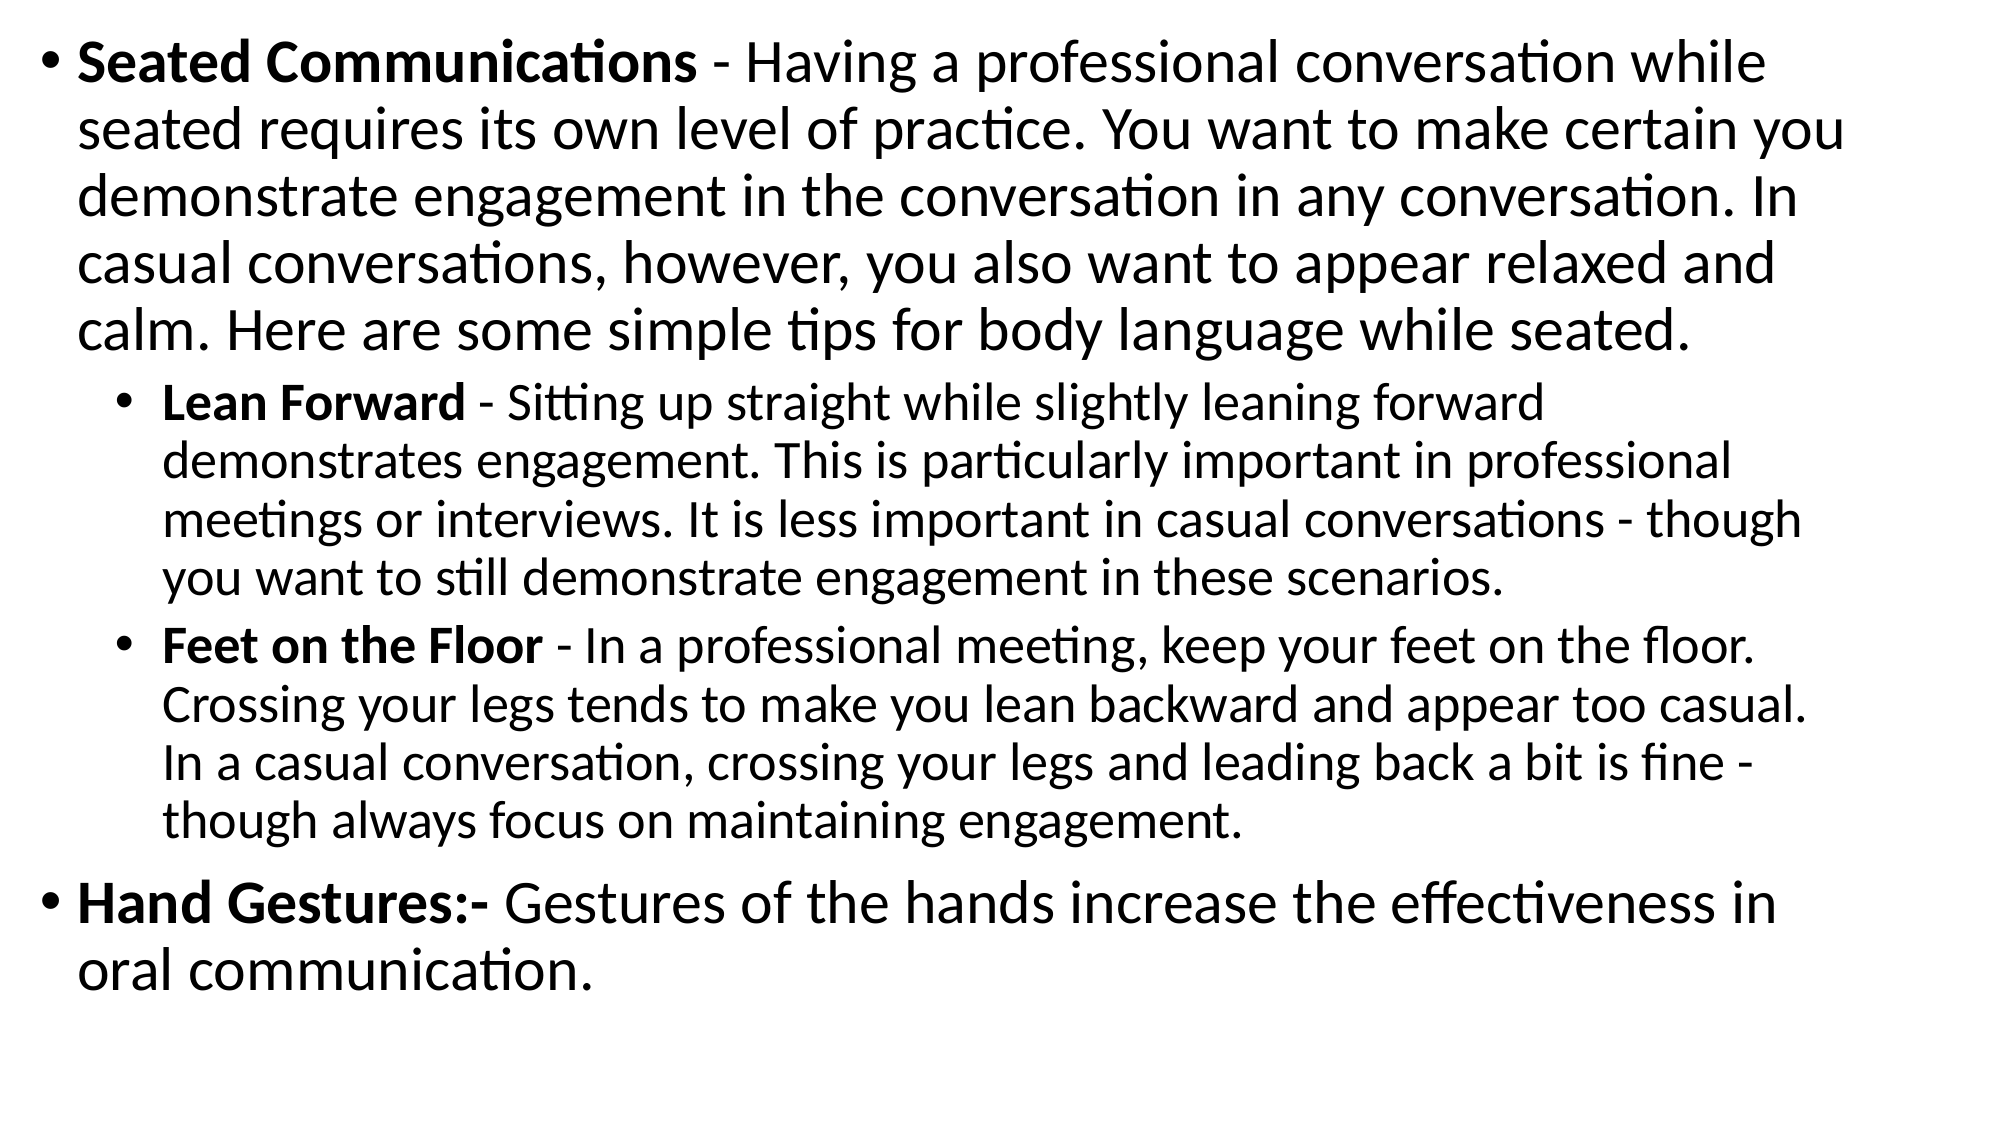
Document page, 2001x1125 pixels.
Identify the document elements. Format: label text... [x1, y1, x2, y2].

list Seated Communications - Having a professional conversation while seated requires its own level of practice. You want to make certain you demonstrate engagement in the conversation in any conversation. In casual conversations, however, you also want to appear relaxed and calm. Here are some simple tips for body language while seated. Lean Forward - Sitting up straight while slightly leaning forward demonstrates engagement. This is particularly important in professional meetings or interviews. It is less important in casual conversations - though you want to still demonstrate engagement in these scenarios. Feet on the Floor - In a professional meeting, keep your feet on the floor. Crossing your legs tends to make you lean backward and appear too casual. In a casual conversation, crossing your legs and leading back a bit is fine - though always focus on maintaining engagement. Hand Gestures:- Gestures of the hands increase the effectiveness in oral communication. [24, 21, 1863, 1107]
